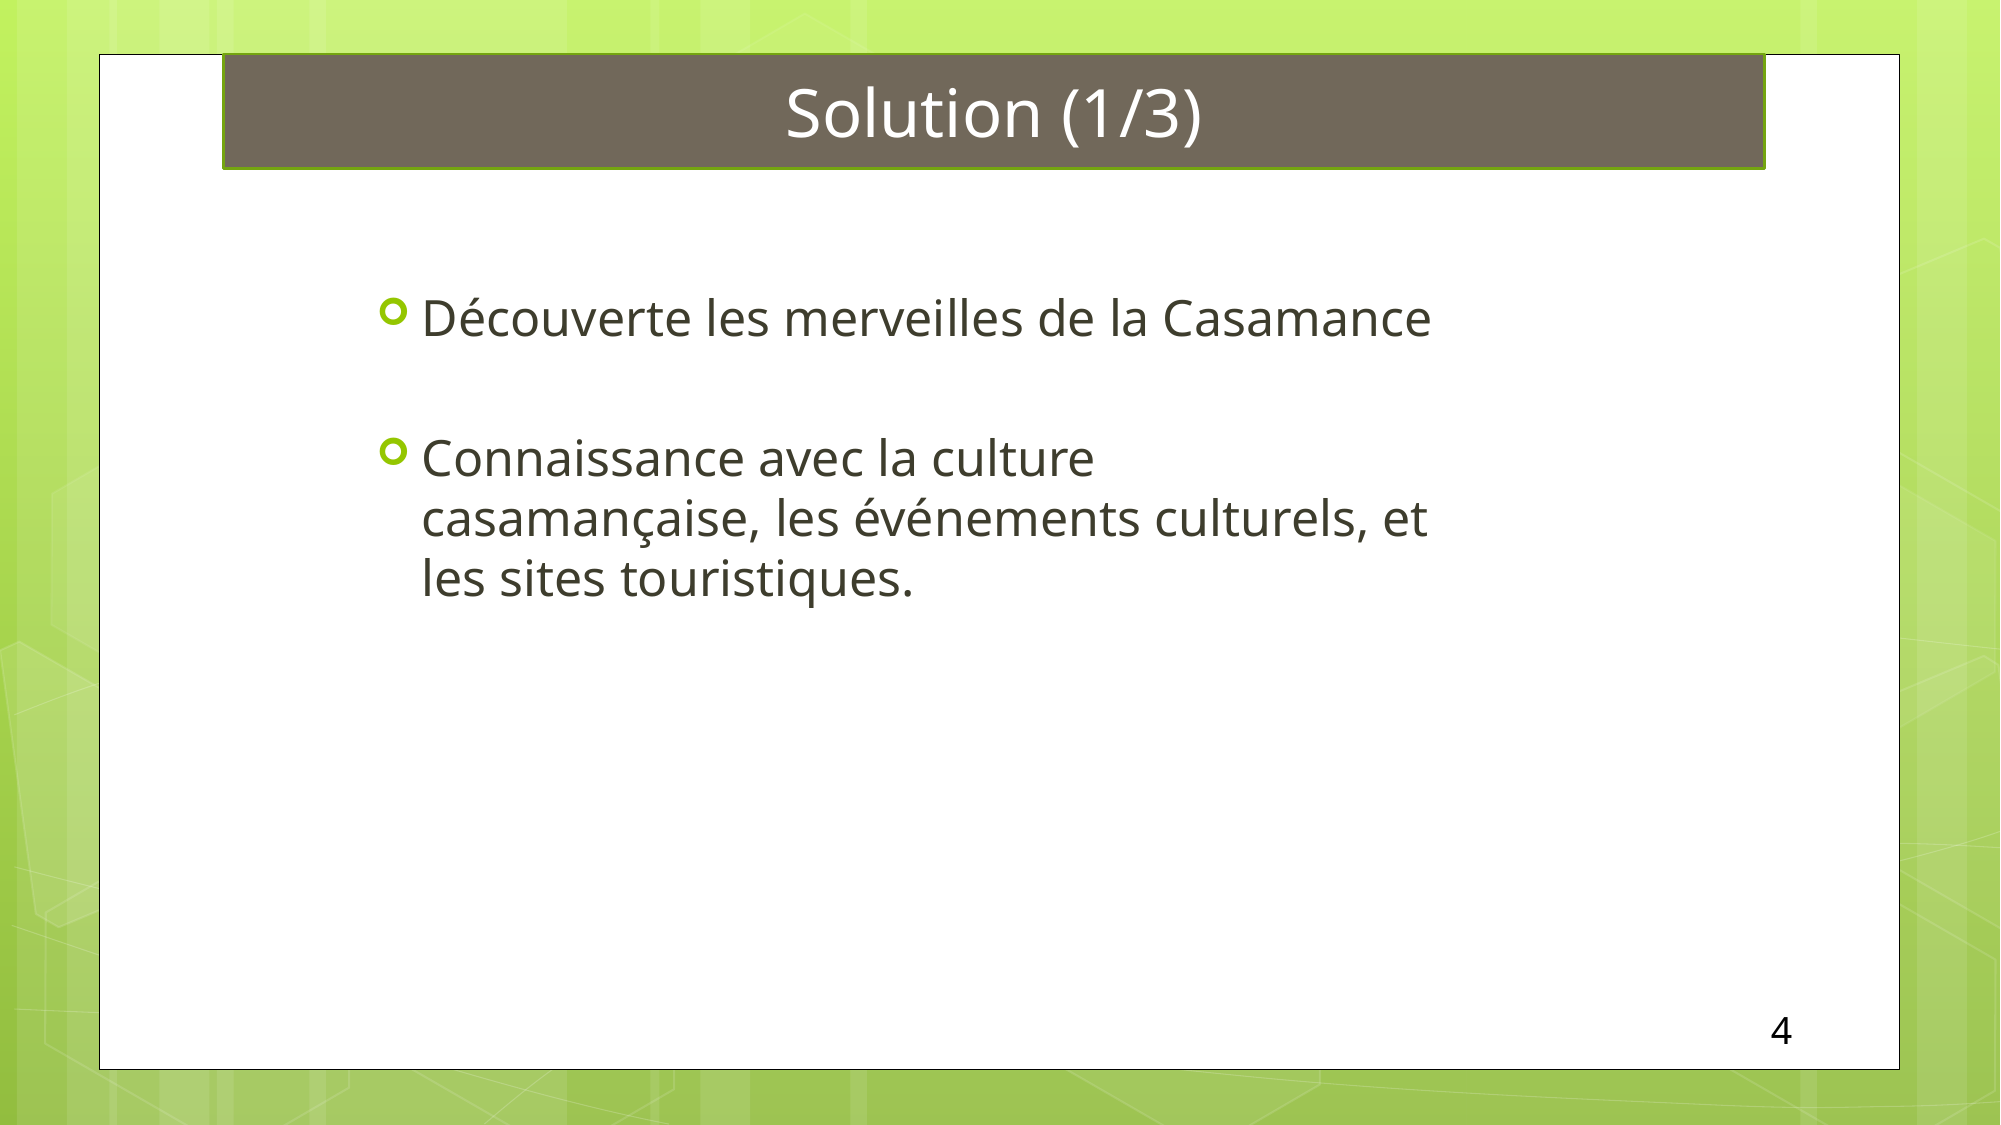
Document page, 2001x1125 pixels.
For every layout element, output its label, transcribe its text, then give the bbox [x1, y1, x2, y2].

list Découverte les merveilles de la Casamance Connaissance avec la culture casamançaise, les événements culturels, et les sites touristiques. [350, 278, 1463, 855]
slide_number 4 [1756, 999, 2000, 1060]
text_box Solution (1/3) [222, 53, 1766, 170]
